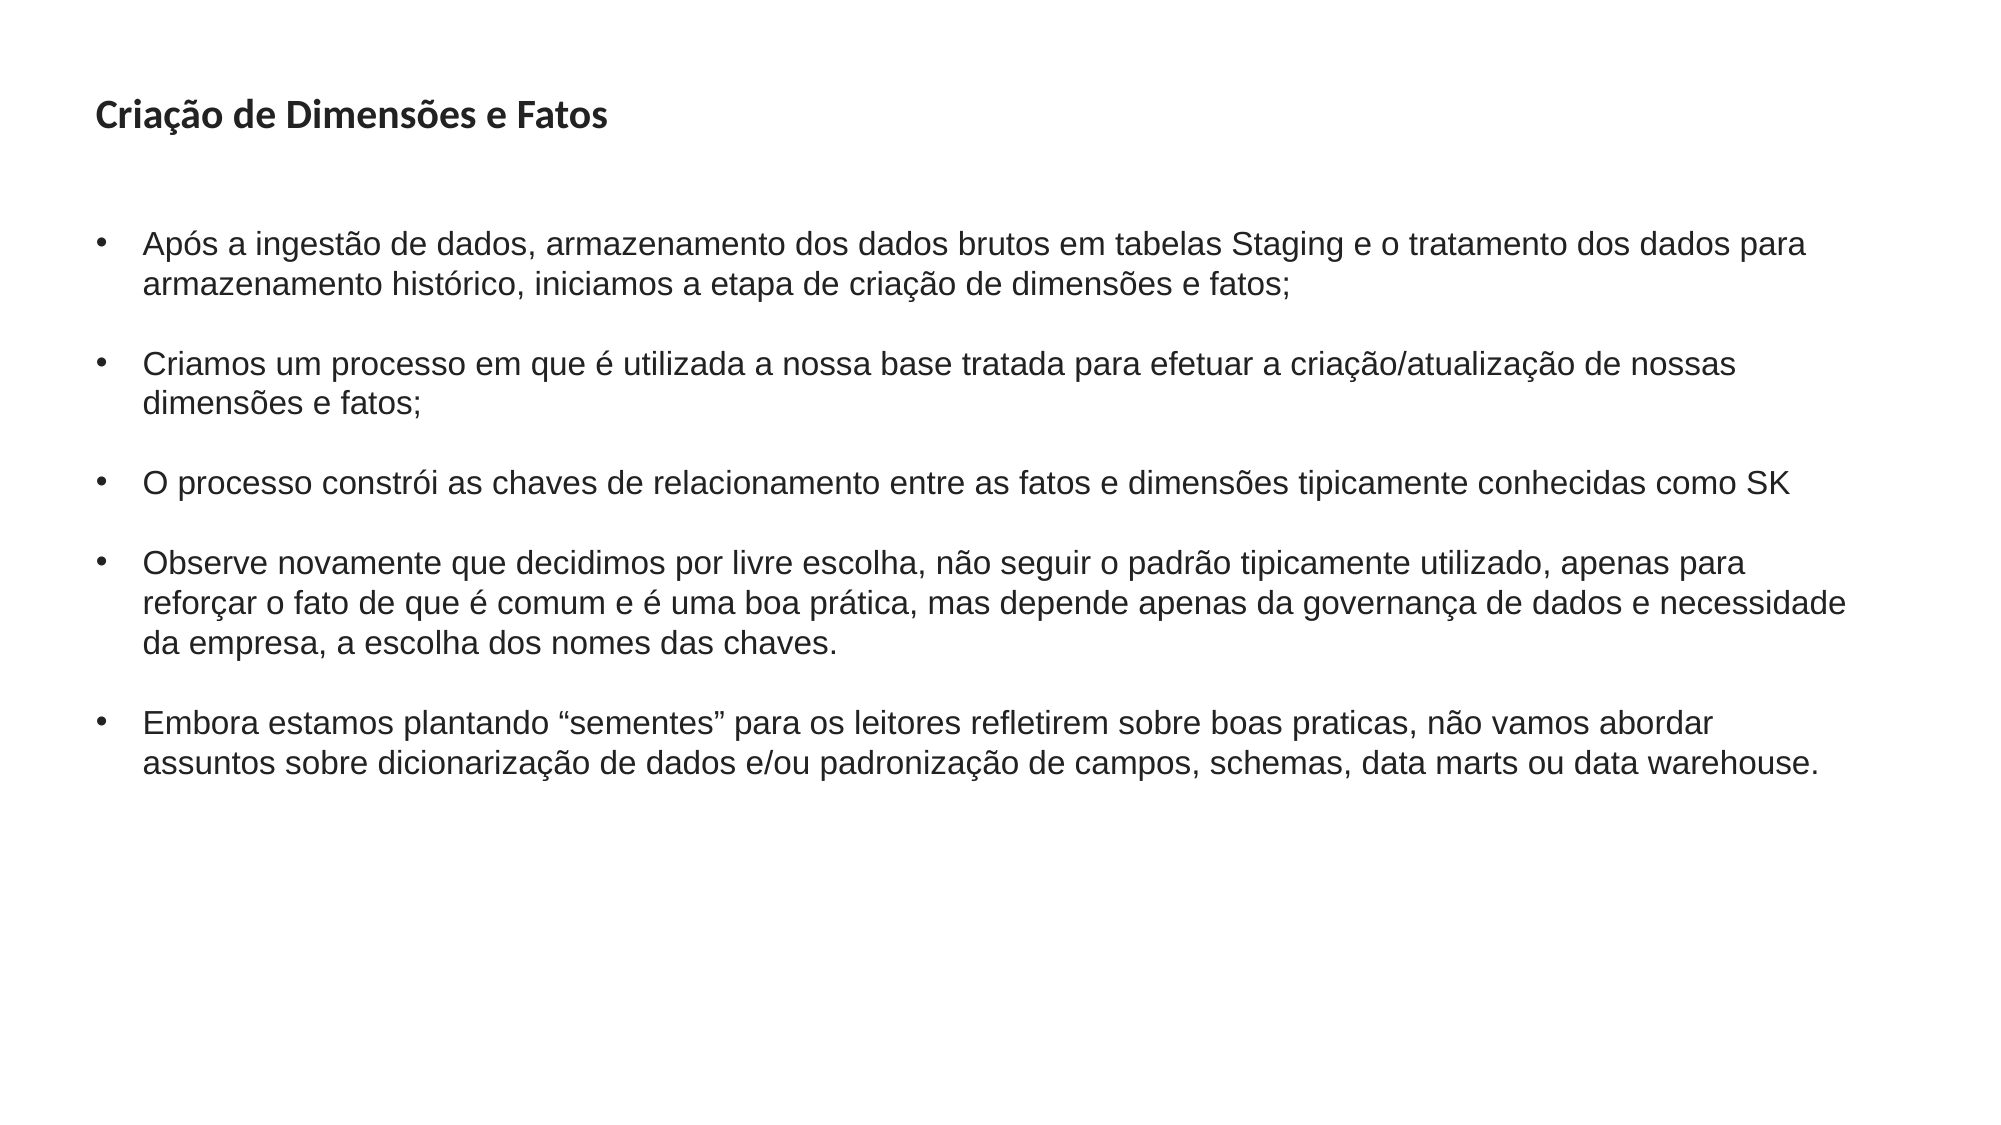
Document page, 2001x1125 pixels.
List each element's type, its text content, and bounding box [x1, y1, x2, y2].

text_box Criação de Dimensões e Fatos Após a ingestão de dados, armazenamento dos dados brutos em tabelas Staging e o tratamento dos dados para armazenamento histórico, iniciamos a etapa de criação de dimensões e fatos; Criamos um processo em que é utilizada a nossa base tratada para efetuar a criação/atualização de nossas dimensões e fatos; O processo constrói as chaves de relacionamento entre as fatos e dimensões tipicamente conhecidas como SK Observe novamente que decidimos por livre escolha, não seguir o padrão tipicamente utilizado, apenas para reforçar o fato de que é comum e é uma boa prática, mas depende apenas da governança de dados e necessidade da empresa, a escolha dos nomes das chaves. Embora estamos plantando “sementes” para os leitores refletirem sobre boas praticas, não vamos abordar assuntos sobre dicionarização de dados e/ou padronização de campos, schemas, data marts ou data warehouse. [81, 79, 1873, 819]
